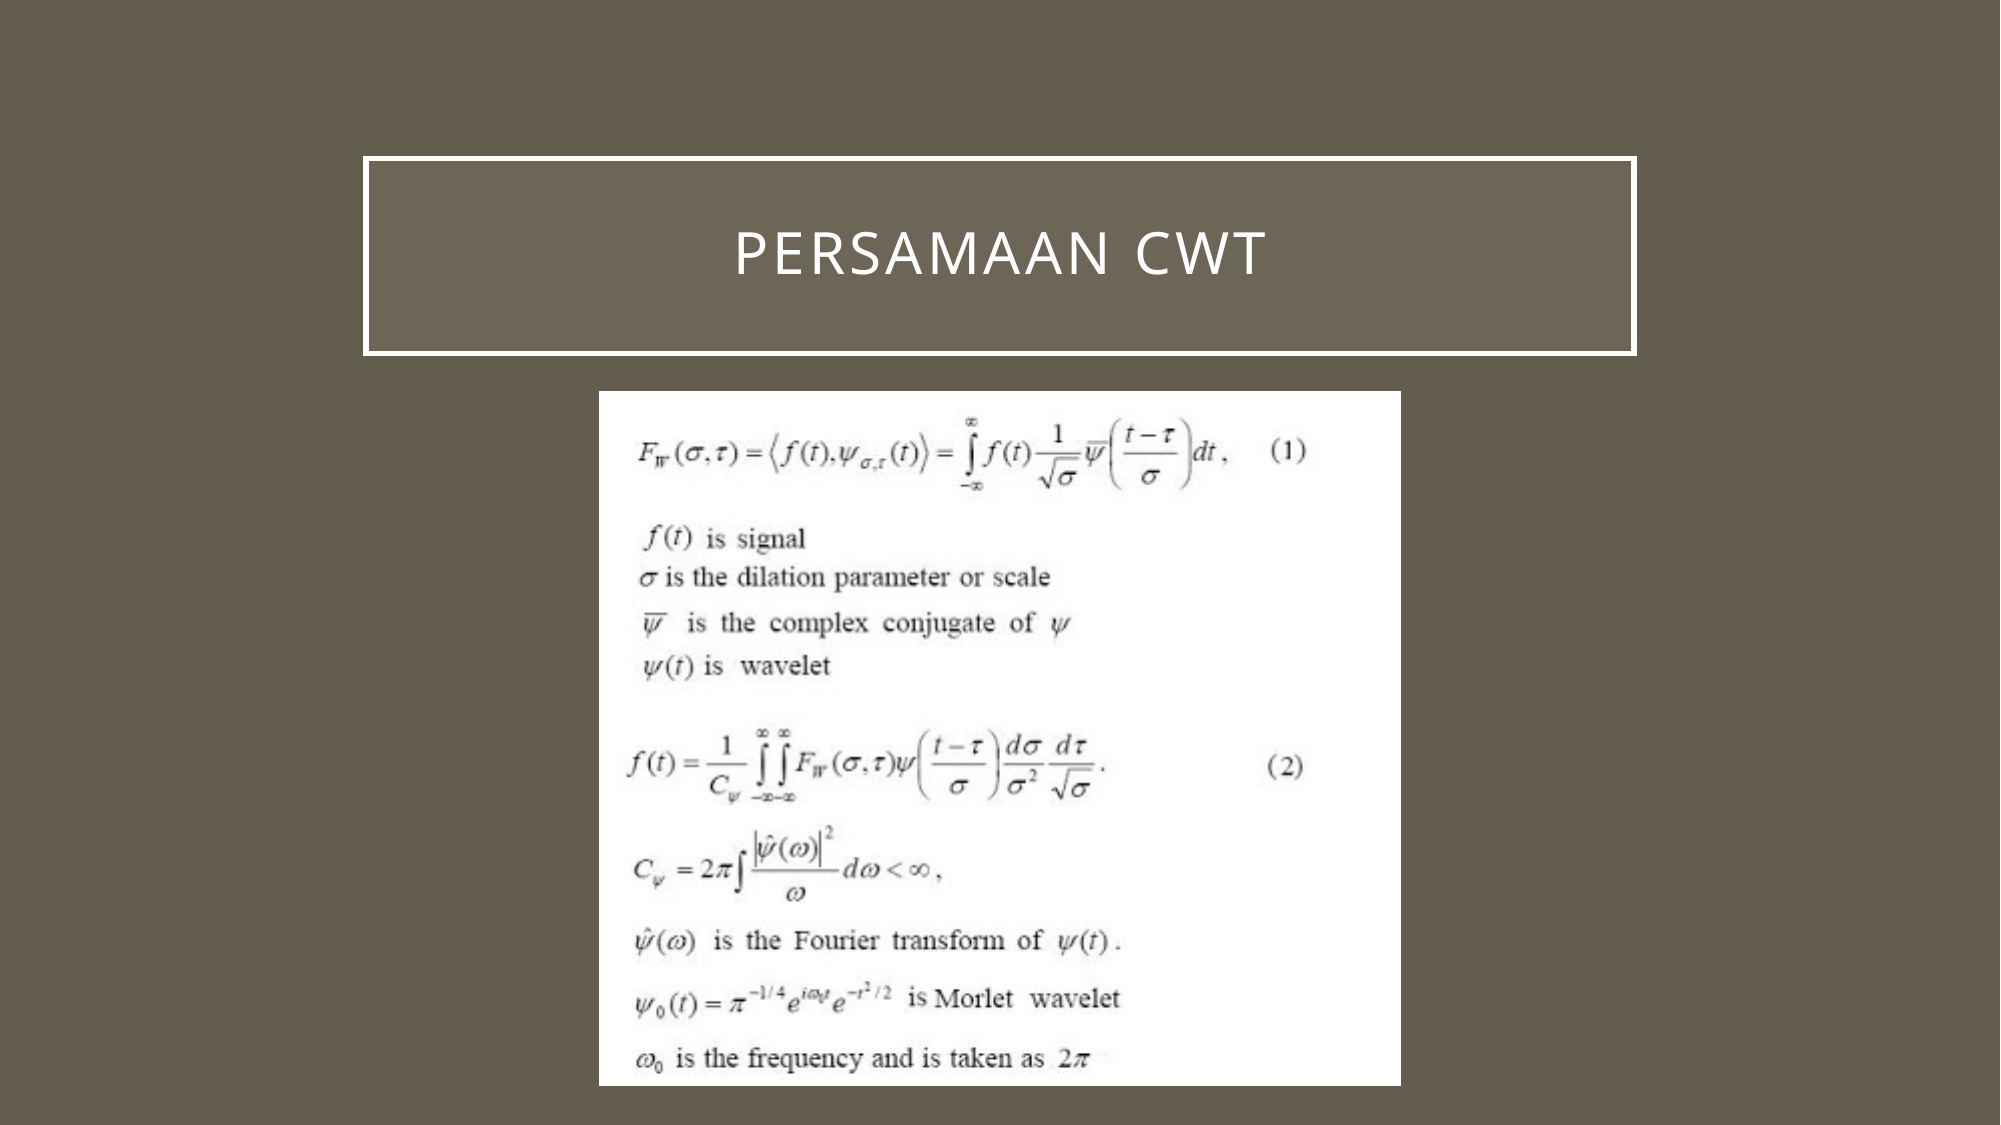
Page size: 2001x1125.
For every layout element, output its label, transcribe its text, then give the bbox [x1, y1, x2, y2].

title Persamaan cwt [363, 156, 1637, 356]
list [599, 391, 1400, 1086]
